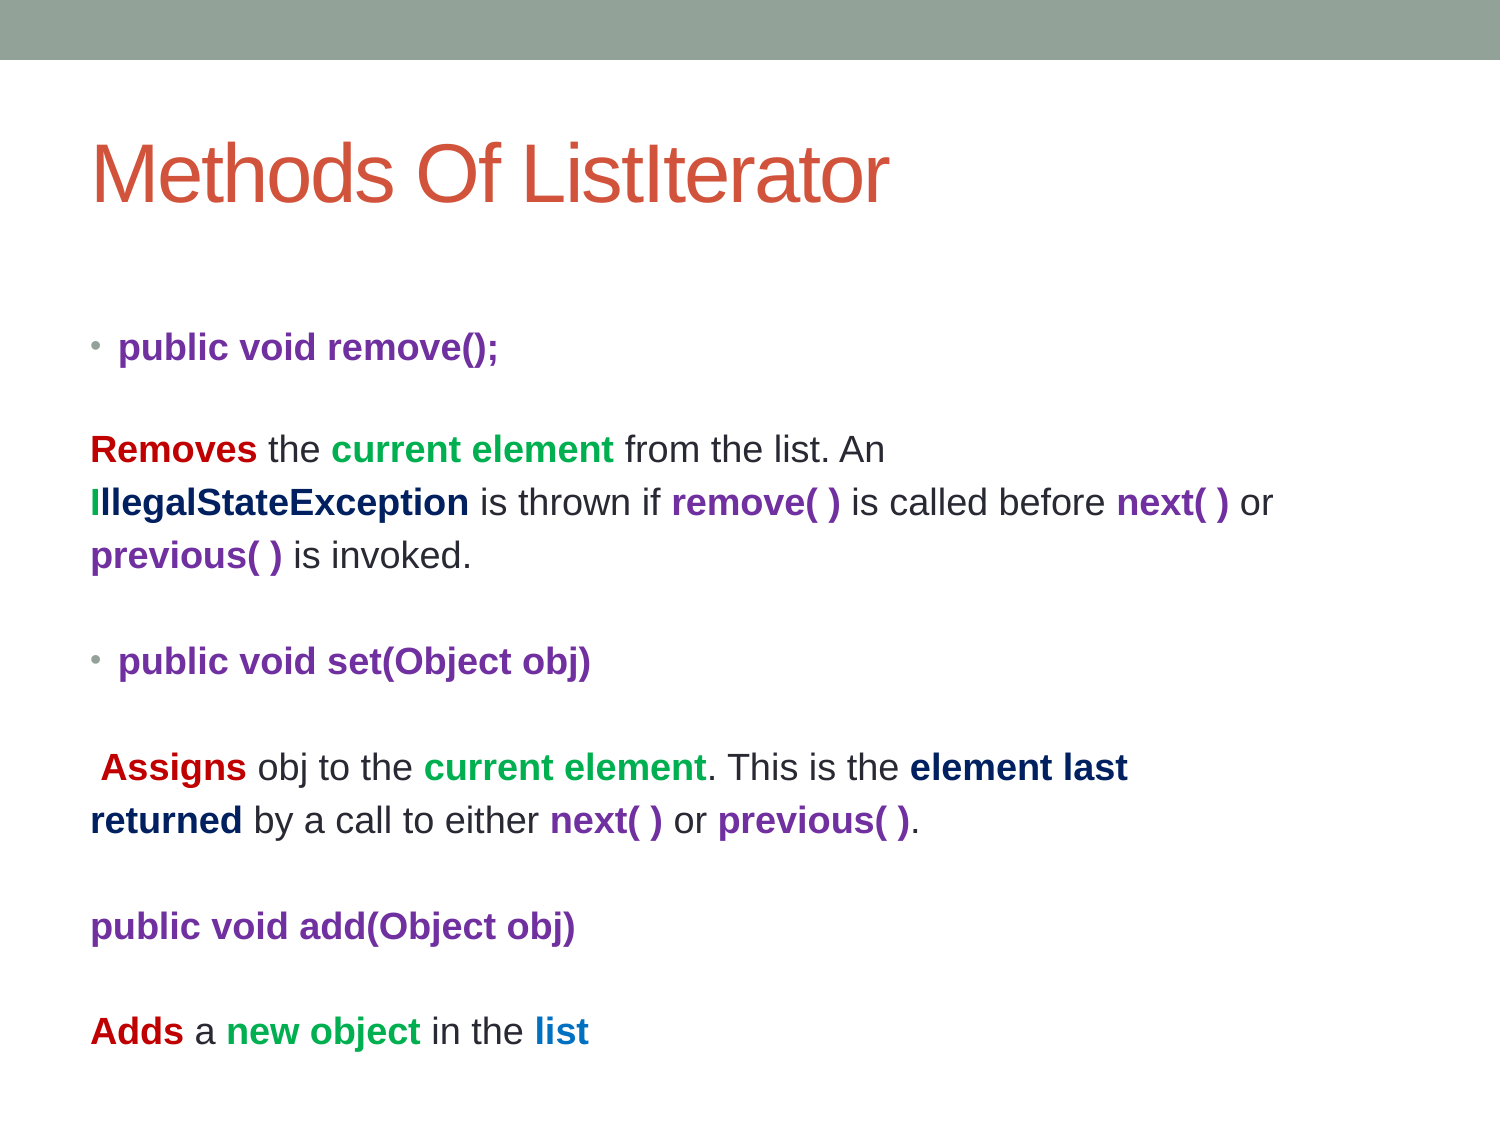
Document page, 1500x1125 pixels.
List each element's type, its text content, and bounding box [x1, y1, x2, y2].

list public void remove(); Removes the current element from the list. An IllegalStateException is thrown if remove( ) is called before next( ) or previous( ) is invoked. public void set(Object obj) Assigns obj to the current element. This is the element last returned by a call to either next( ) or previous( ). public void add(Object obj) Adds a new object in the list [75, 262, 1425, 1063]
title Methods Of ListIterator [75, 87, 1425, 250]
